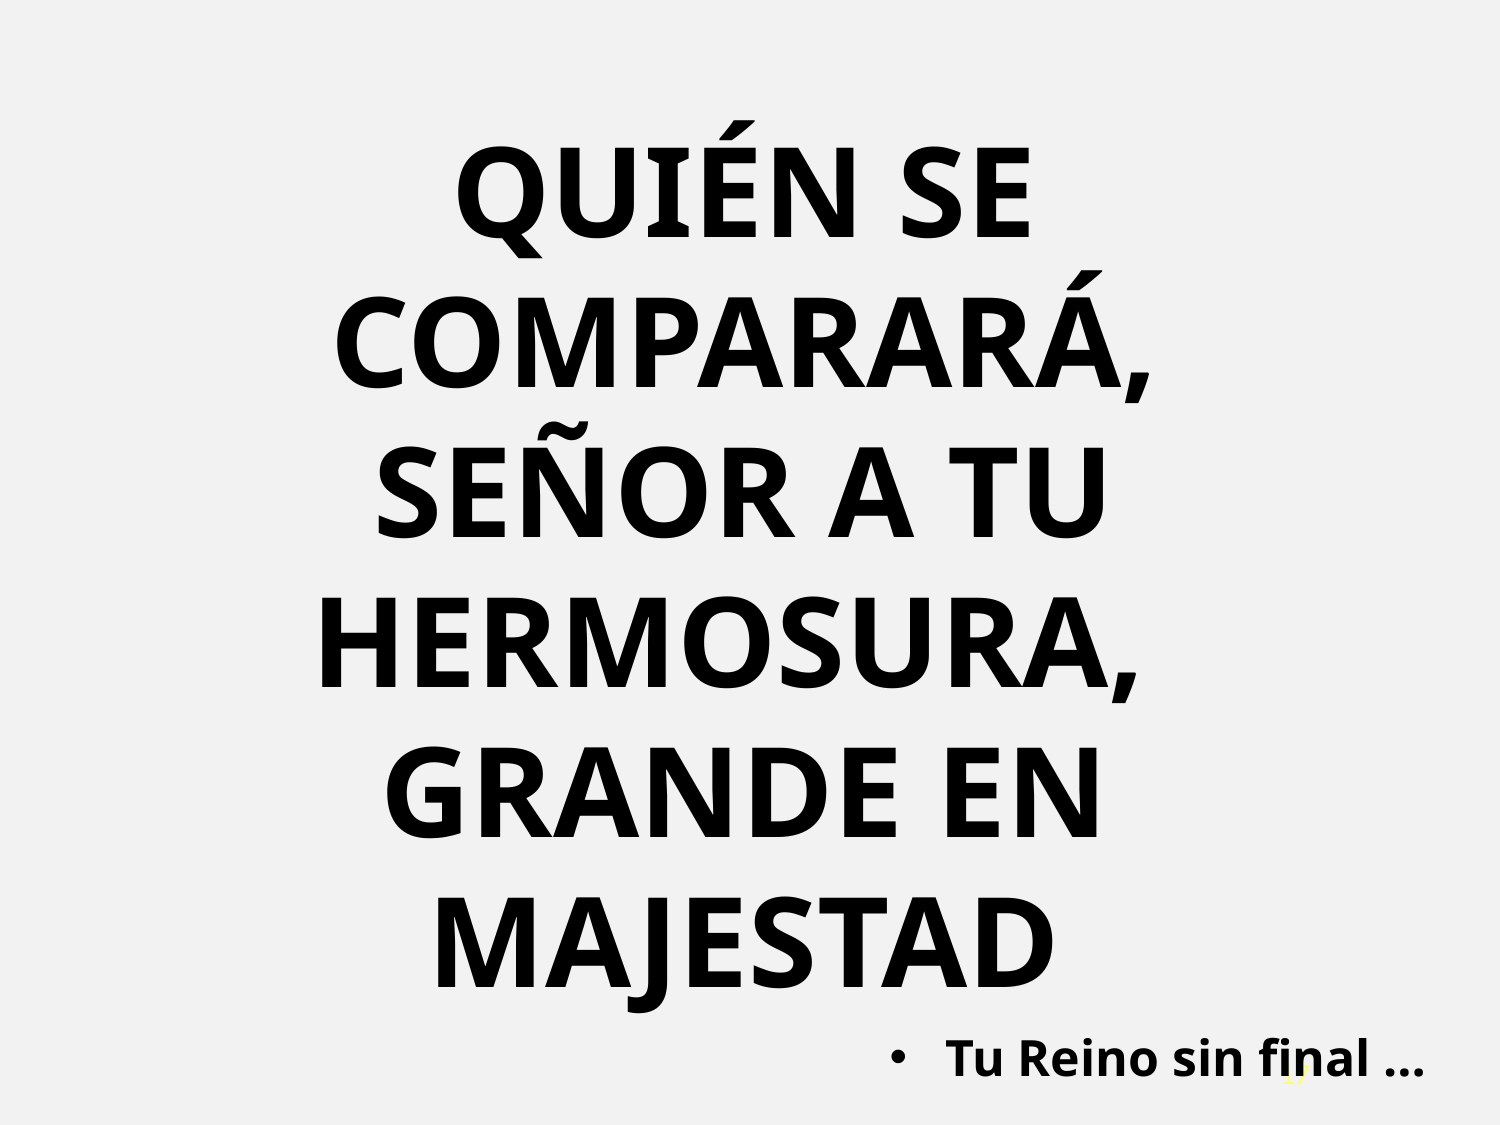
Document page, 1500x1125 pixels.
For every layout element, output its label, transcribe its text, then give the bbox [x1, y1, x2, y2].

text_box QUIÉN SE COMPARARÁ, SEÑOR A TU HERMOSURA, GRANDE EN MAJESTAD [35, 468, 1454, 657]
text_box Tu Reino sin final … [729, 1018, 1442, 1102]
